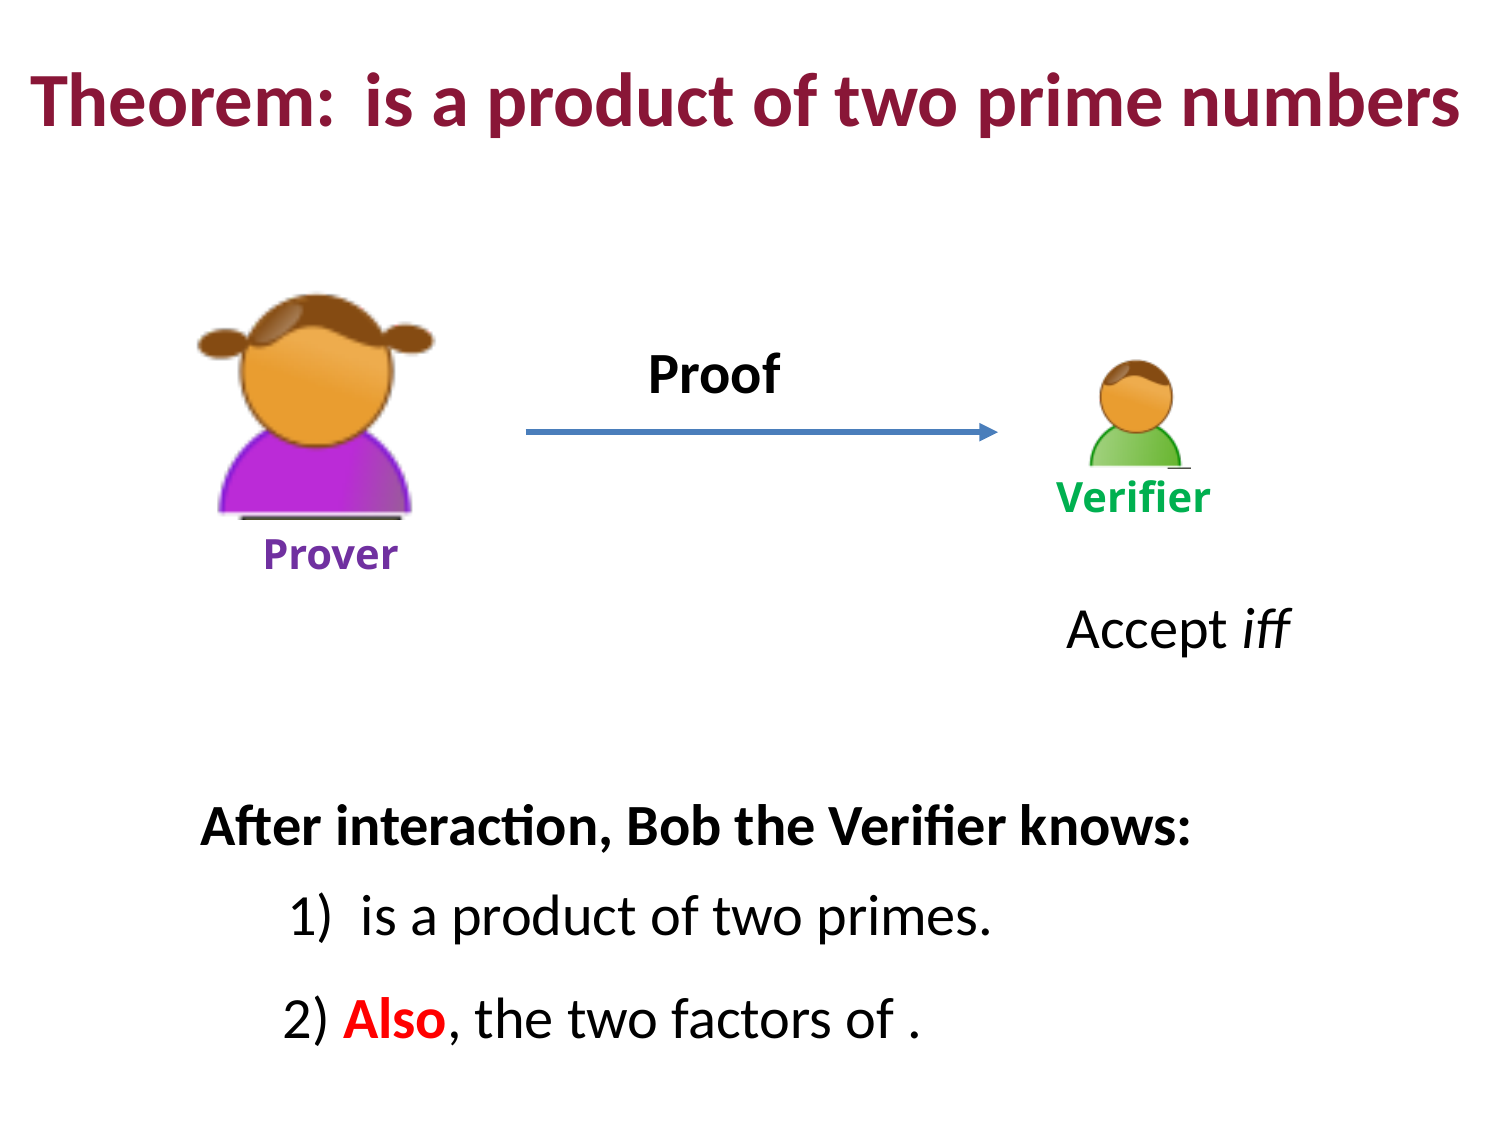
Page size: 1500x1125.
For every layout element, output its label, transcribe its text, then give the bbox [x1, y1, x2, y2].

picture [1084, 358, 1192, 469]
text_box Prover [194, 521, 467, 584]
text_box Verifier [998, 464, 1270, 527]
text_box After interaction, Bob the Verifier knows: [185, 779, 1209, 865]
picture [158, 273, 460, 521]
